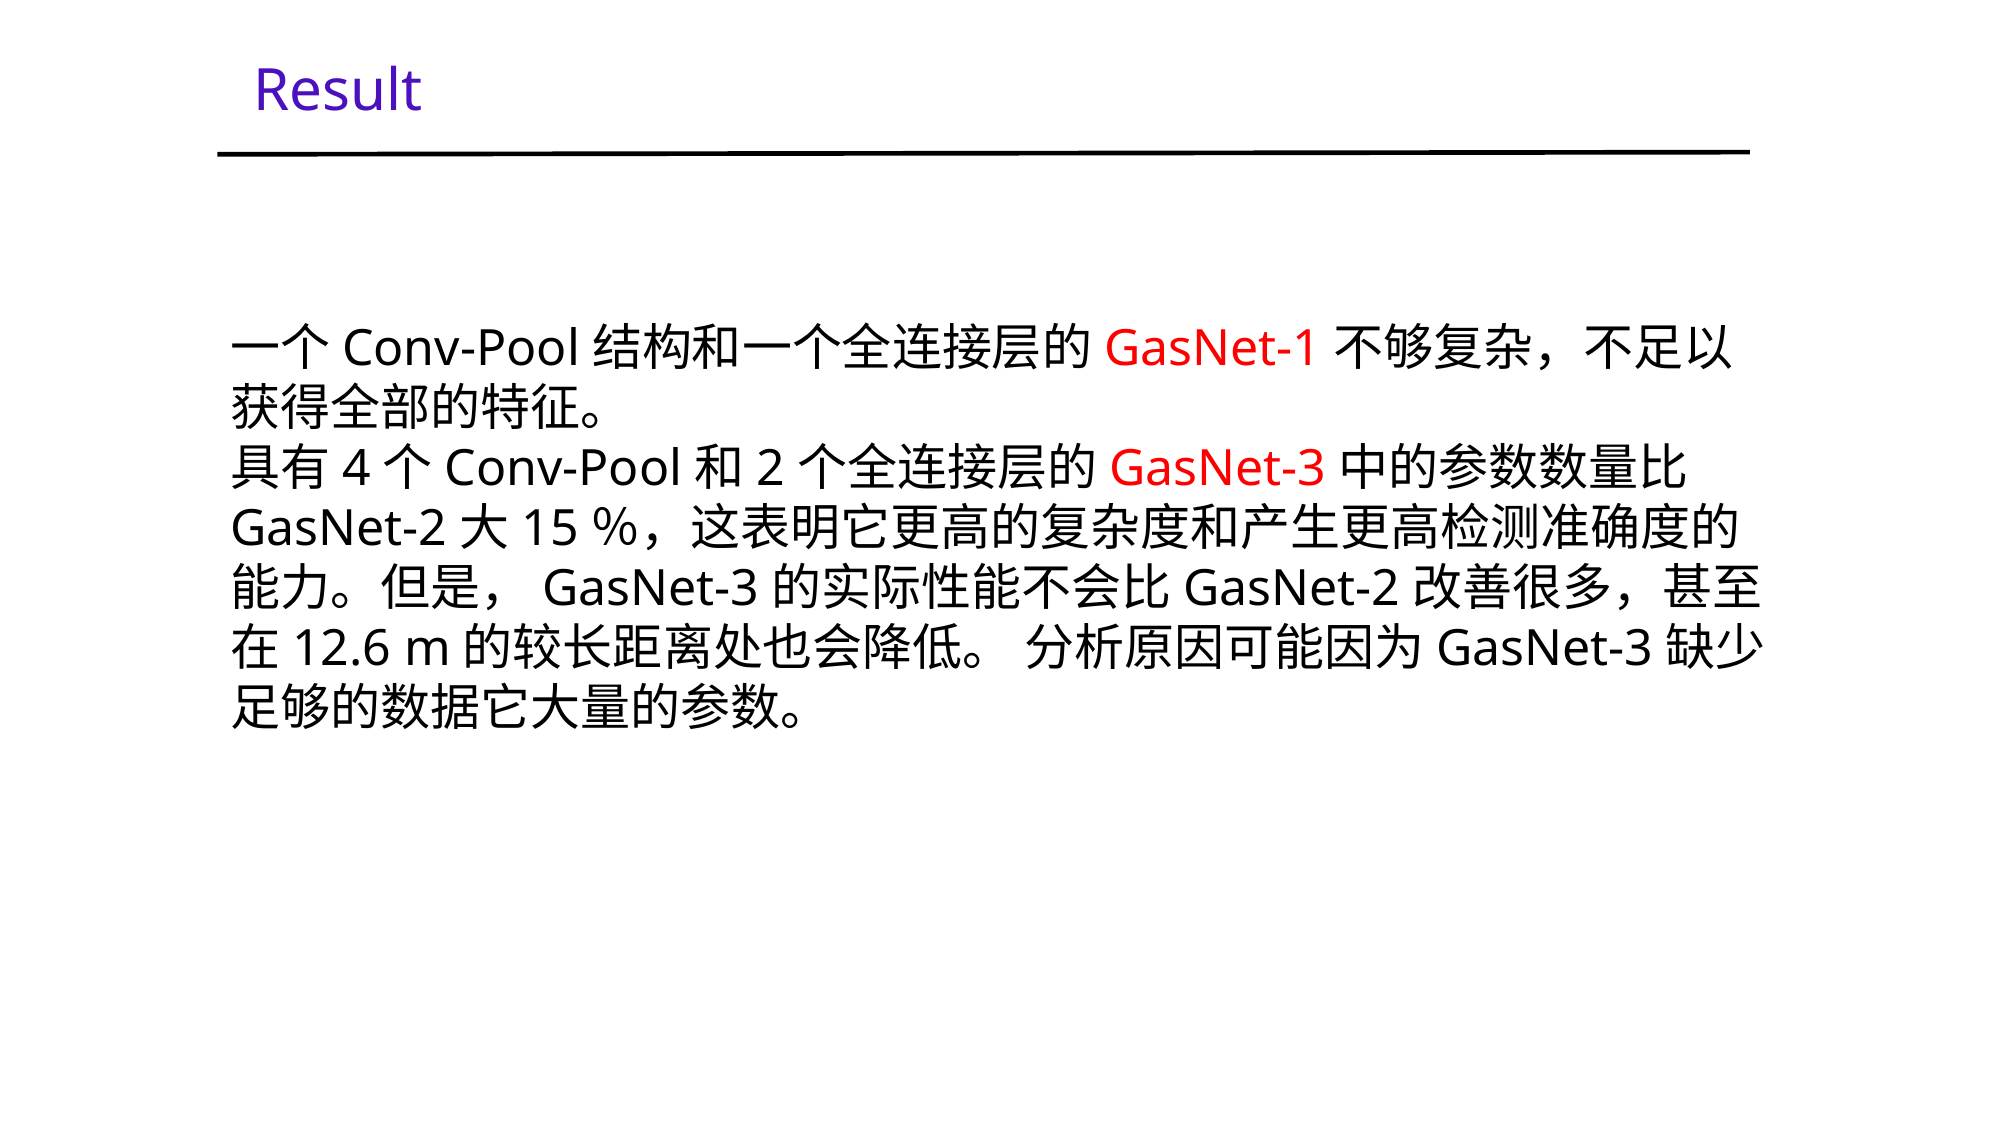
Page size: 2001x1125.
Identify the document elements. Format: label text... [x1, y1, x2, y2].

text_box Result [238, 45, 1026, 130]
text_box 一个Conv-Pool结构和一个全连接层的GasNet-1不够复杂，不足以获得全部的特征。 具有4个Conv-Pool和2个全连接层的GasNet-3中的参数数量比GasNet-2大15％，这表明它更高的复杂度和产生更高检测准确度的能力。但是，GasNet-3的实际性能不会比GasNet-2改善很多，甚至在12.6 m的较长距离处也会降低。 分析原因可能因为GasNet-3缺少足够的数据它大量的参数。 [215, 308, 1785, 803]
